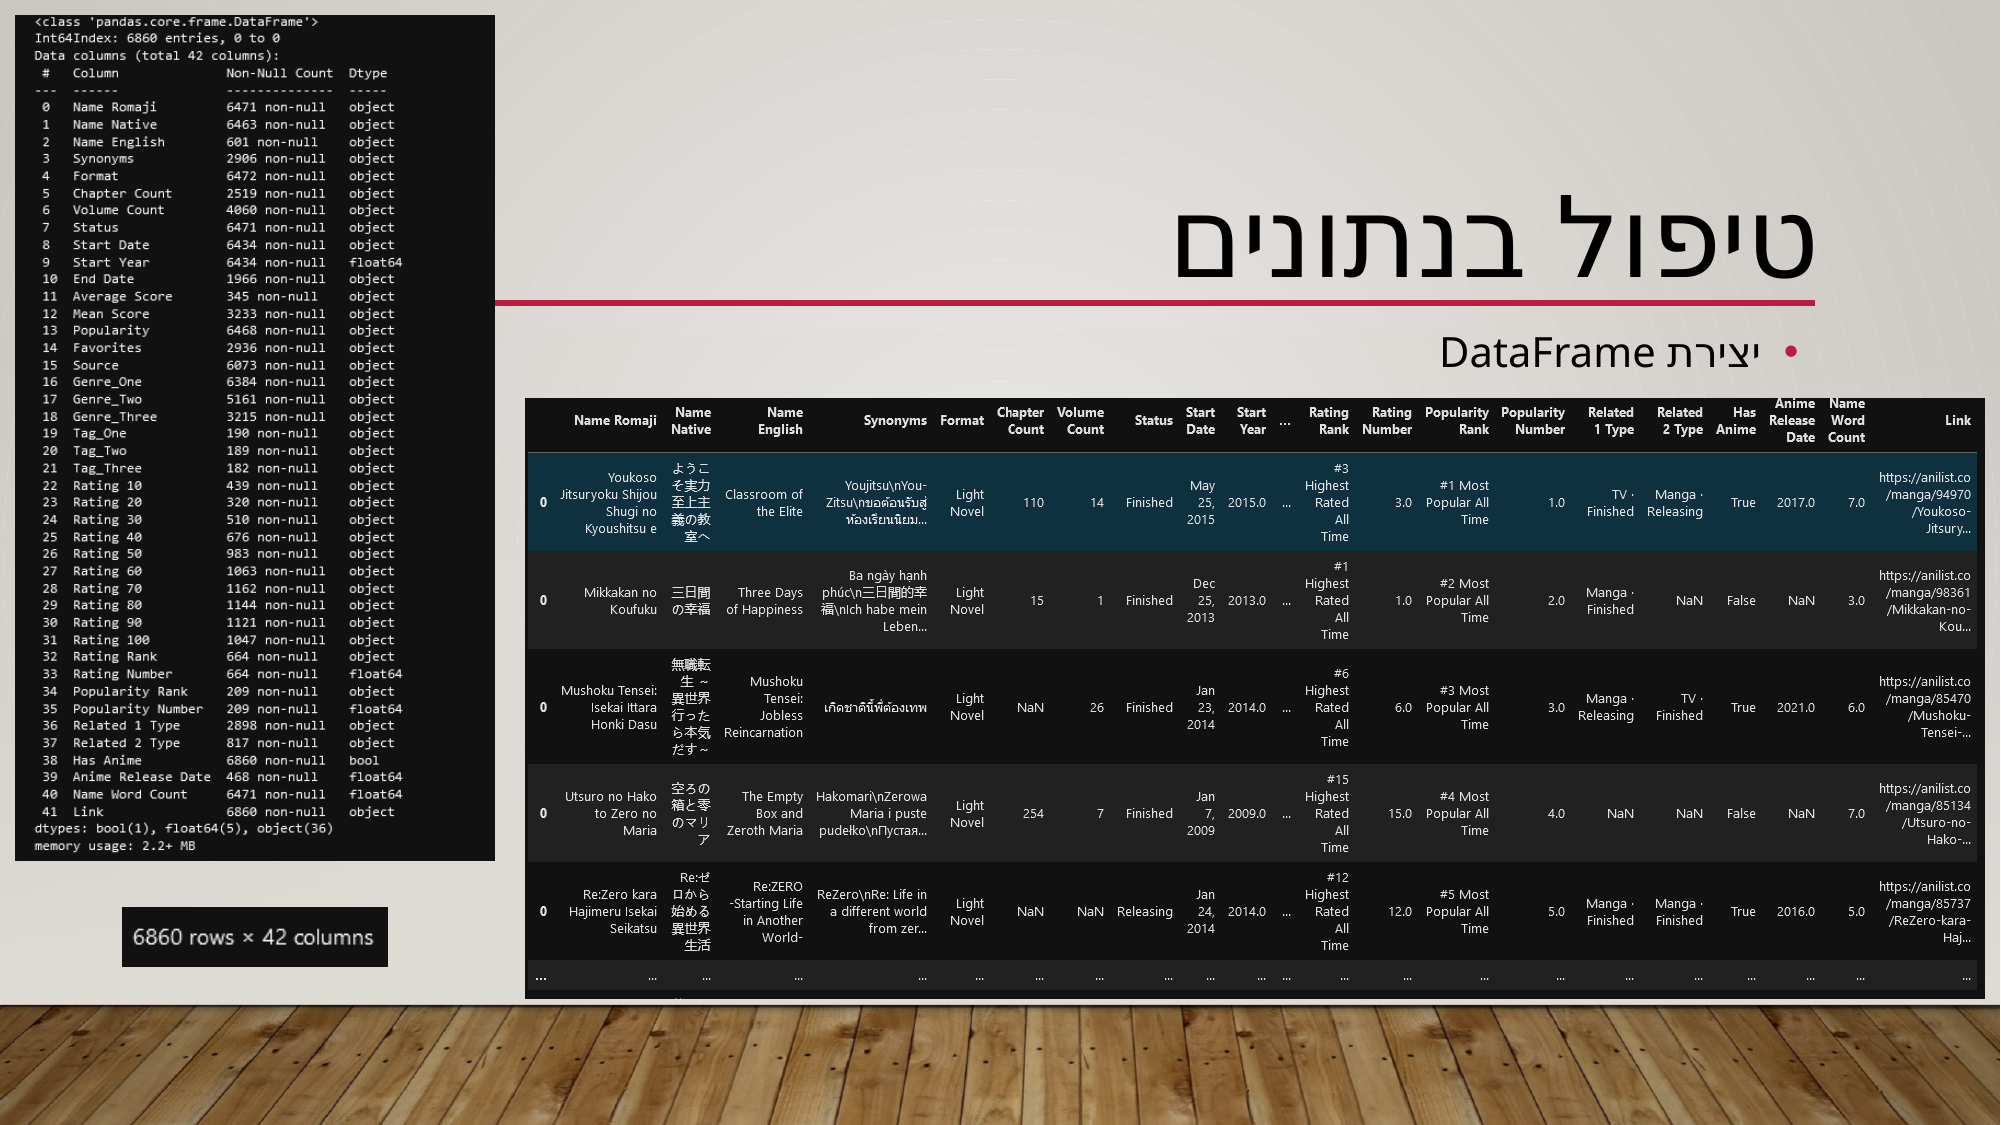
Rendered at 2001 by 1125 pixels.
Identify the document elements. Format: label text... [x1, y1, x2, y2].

text_box טיפול בנתונים [1152, 157, 1836, 308]
picture [121, 906, 388, 967]
picture [525, 398, 1985, 999]
list יצירת DataFrame [238, 308, 1814, 875]
picture [0, 1005, 2000, 1125]
picture [15, 15, 495, 862]
